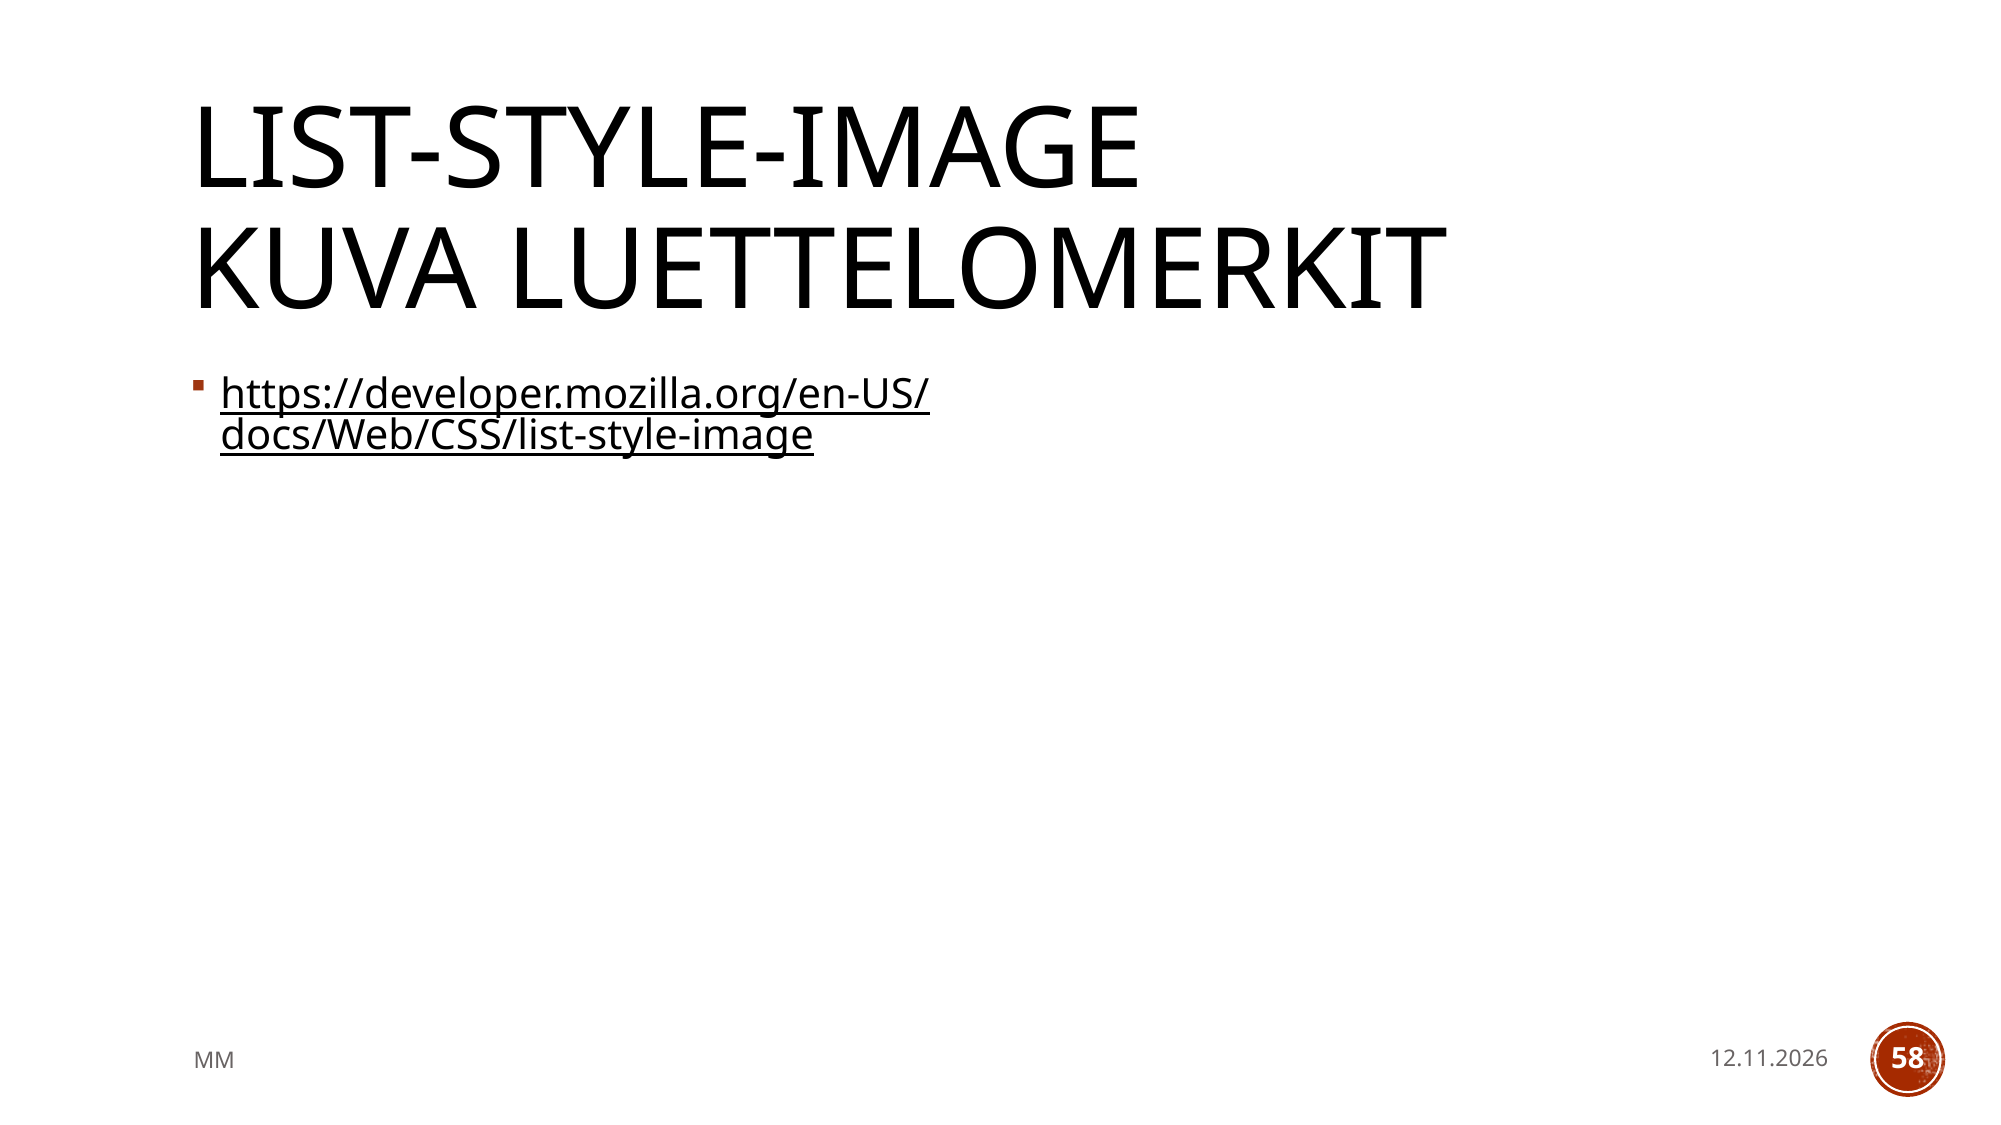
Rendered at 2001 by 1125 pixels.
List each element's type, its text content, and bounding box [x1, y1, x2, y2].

slide_number 58 [1855, 1028, 1961, 1089]
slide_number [1306, 1028, 1844, 1089]
footer MM [178, 1028, 1217, 1089]
list https://developer.mozilla.org/en-US/docs/Web/CSS/list-style-image [175, 360, 956, 1013]
title list-style-image kuva luettelomerkit [175, 79, 1826, 344]
